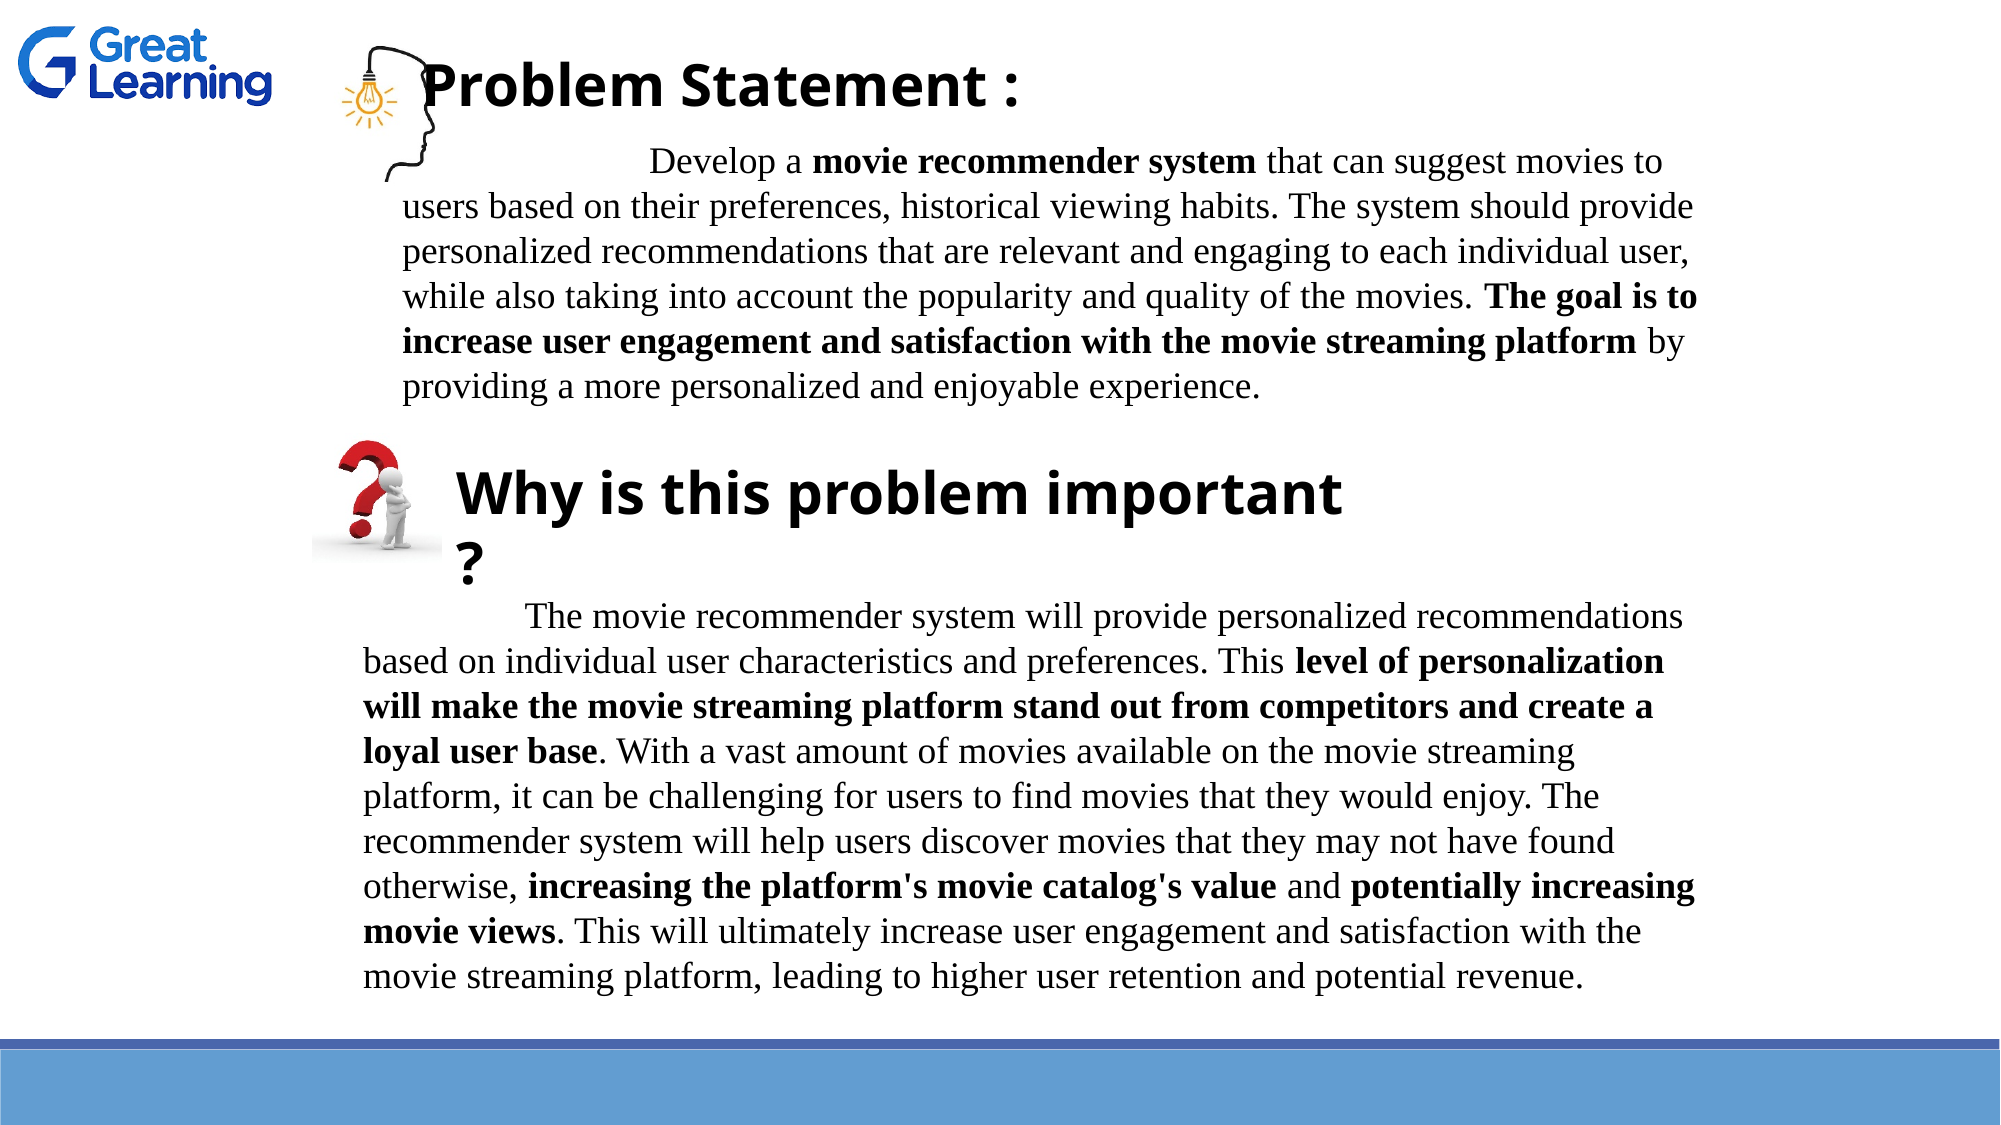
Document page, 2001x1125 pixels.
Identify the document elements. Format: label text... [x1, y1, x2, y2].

text_box Problem Statement : [470, 40, 1035, 126]
text_box Develop a movie recommender system that can suggest movies to users based on their preferences, historical viewing habits. The system should provide personalized recommendations that are relevant and engaging to each individual user, while also taking into account the popularity and quality of the movies. The goal is to increase user engagement and satisfaction with the movie streaming platform by providing a more personalized and enjoyable experience. [387, 129, 1738, 414]
picture [311, 37, 463, 189]
text_box The movie recommender system will provide personalized recommendations based on individual user characteristics and preferences. This level of personalization will make the movie streaming platform stand out from competitors and create a loyal user base. With a vast amount of movies available on the movie streaming platform, it can be challenging for users to find movies that they would enjoy. The recommender system will help users discover movies that they may not have found otherwise, increasing the platform's movie catalog's value and potentially increasing movie views. This will ultimately increase user engagement and satisfaction with the movie streaming platform, leading to higher user retention and potential revenue. [348, 583, 1738, 1004]
picture [311, 433, 442, 563]
text_box Why is this problem important ? [441, 448, 1371, 583]
picture [0, 0, 291, 127]
